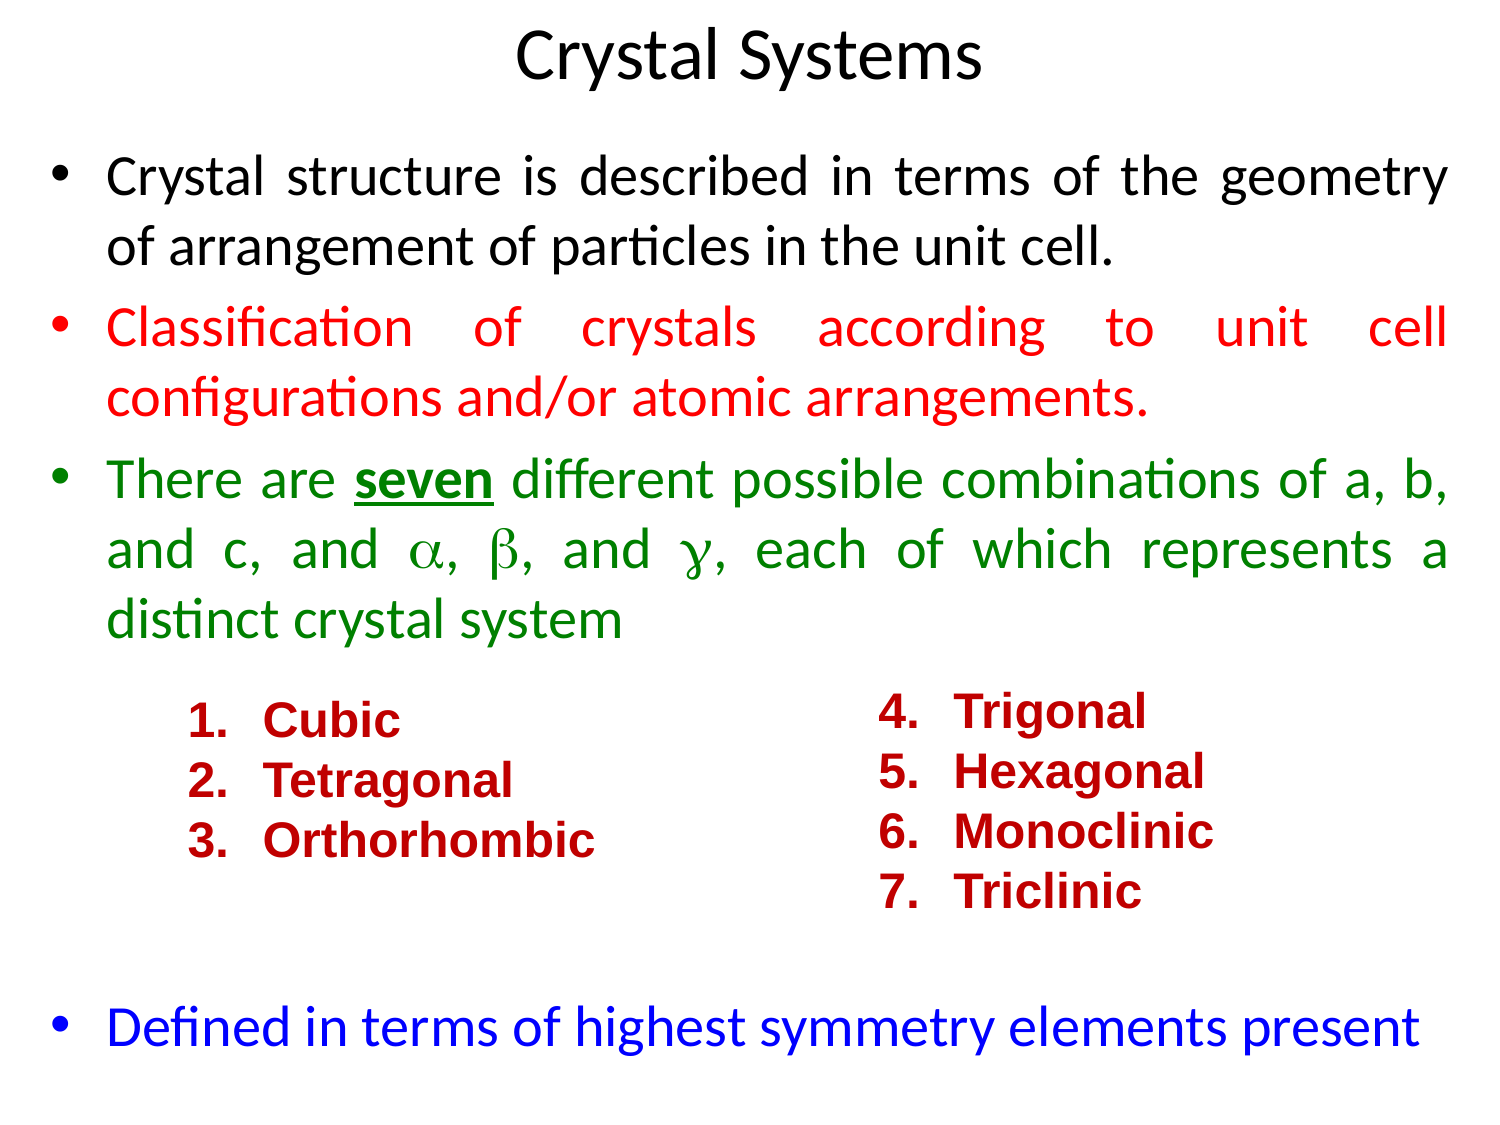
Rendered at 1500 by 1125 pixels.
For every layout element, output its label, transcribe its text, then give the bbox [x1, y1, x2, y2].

list Crystal structure is described in terms of the geometry of arrangement of particles in the unit cell. Classification of crystals according to unit cell configurations and/or atomic arrangements. There are seven different possible combinations of a, b, and c, and a, b, and g, each of which represents a distinct crystal system Defined in terms of highest symmetry elements present [35, 129, 1465, 721]
title Crystal Systems [0, 0, 1500, 103]
text_box Cubic Tetragonal Orthorhombic [97, 680, 611, 875]
text_box Trigonal Hexagonal Monoclinic Triclinic [788, 671, 1230, 926]
